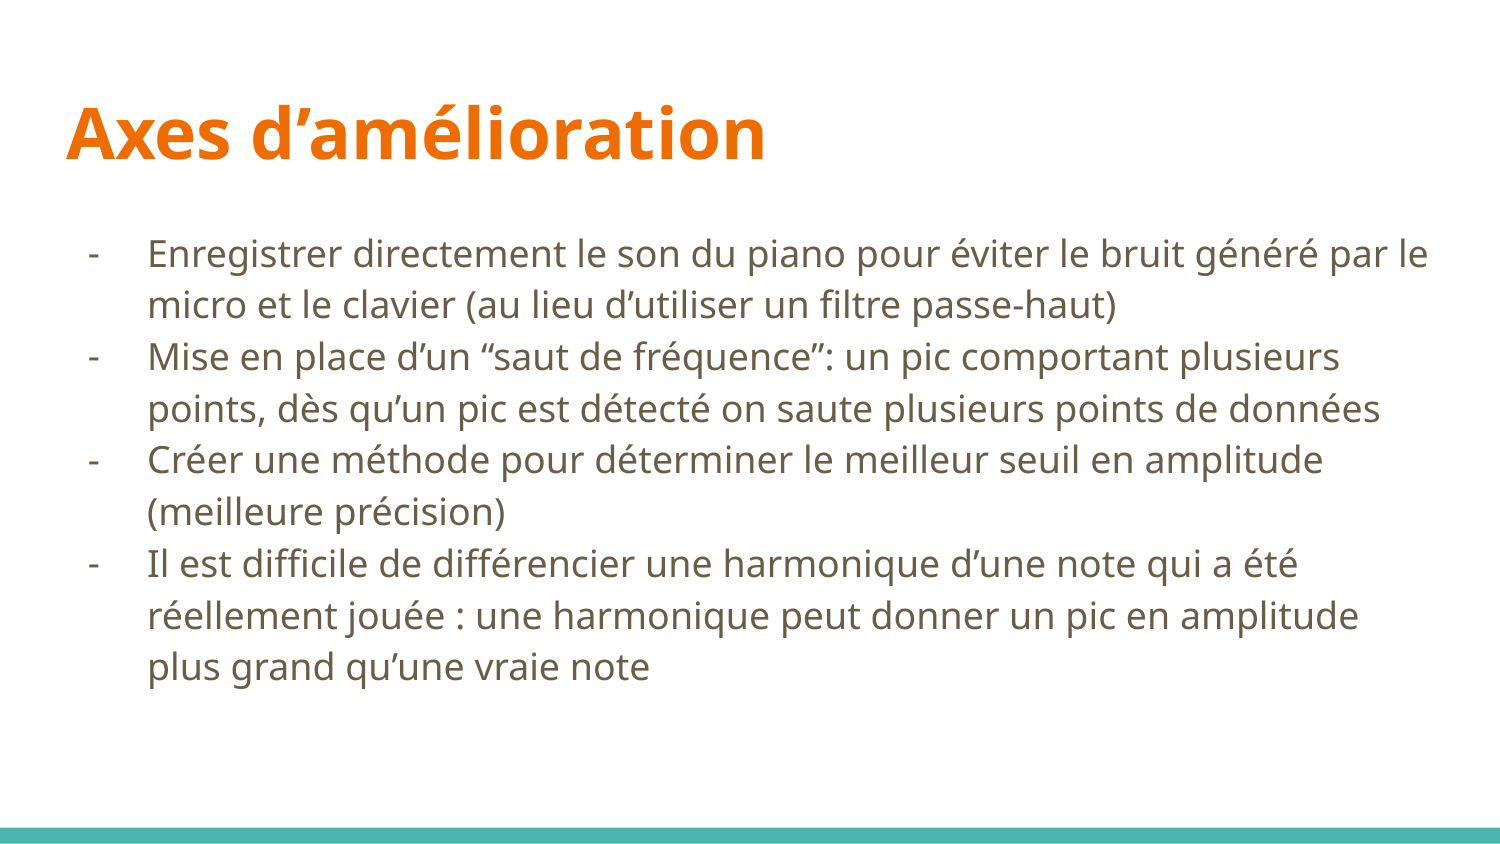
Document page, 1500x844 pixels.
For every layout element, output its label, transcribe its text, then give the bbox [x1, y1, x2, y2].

title Axes d’amélioration [51, 72, 1449, 189]
list Enregistrer directement le son du piano pour éviter le bruit généré par le micro et le clavier (au lieu d’utiliser un filtre passe-haut) Mise en place d’un “saut de fréquence”: un pic comportant plusieurs points, dès qu’un pic est détecté on saute plusieurs points de données Créer une méthode pour déterminer le meilleur seuil en amplitude (meilleure précision) Il est difficile de différencier une harmonique d’une note qui a été réellement jouée : une harmonique peut donner un pic en amplitude plus grand qu’une vraie note [51, 207, 1449, 750]
